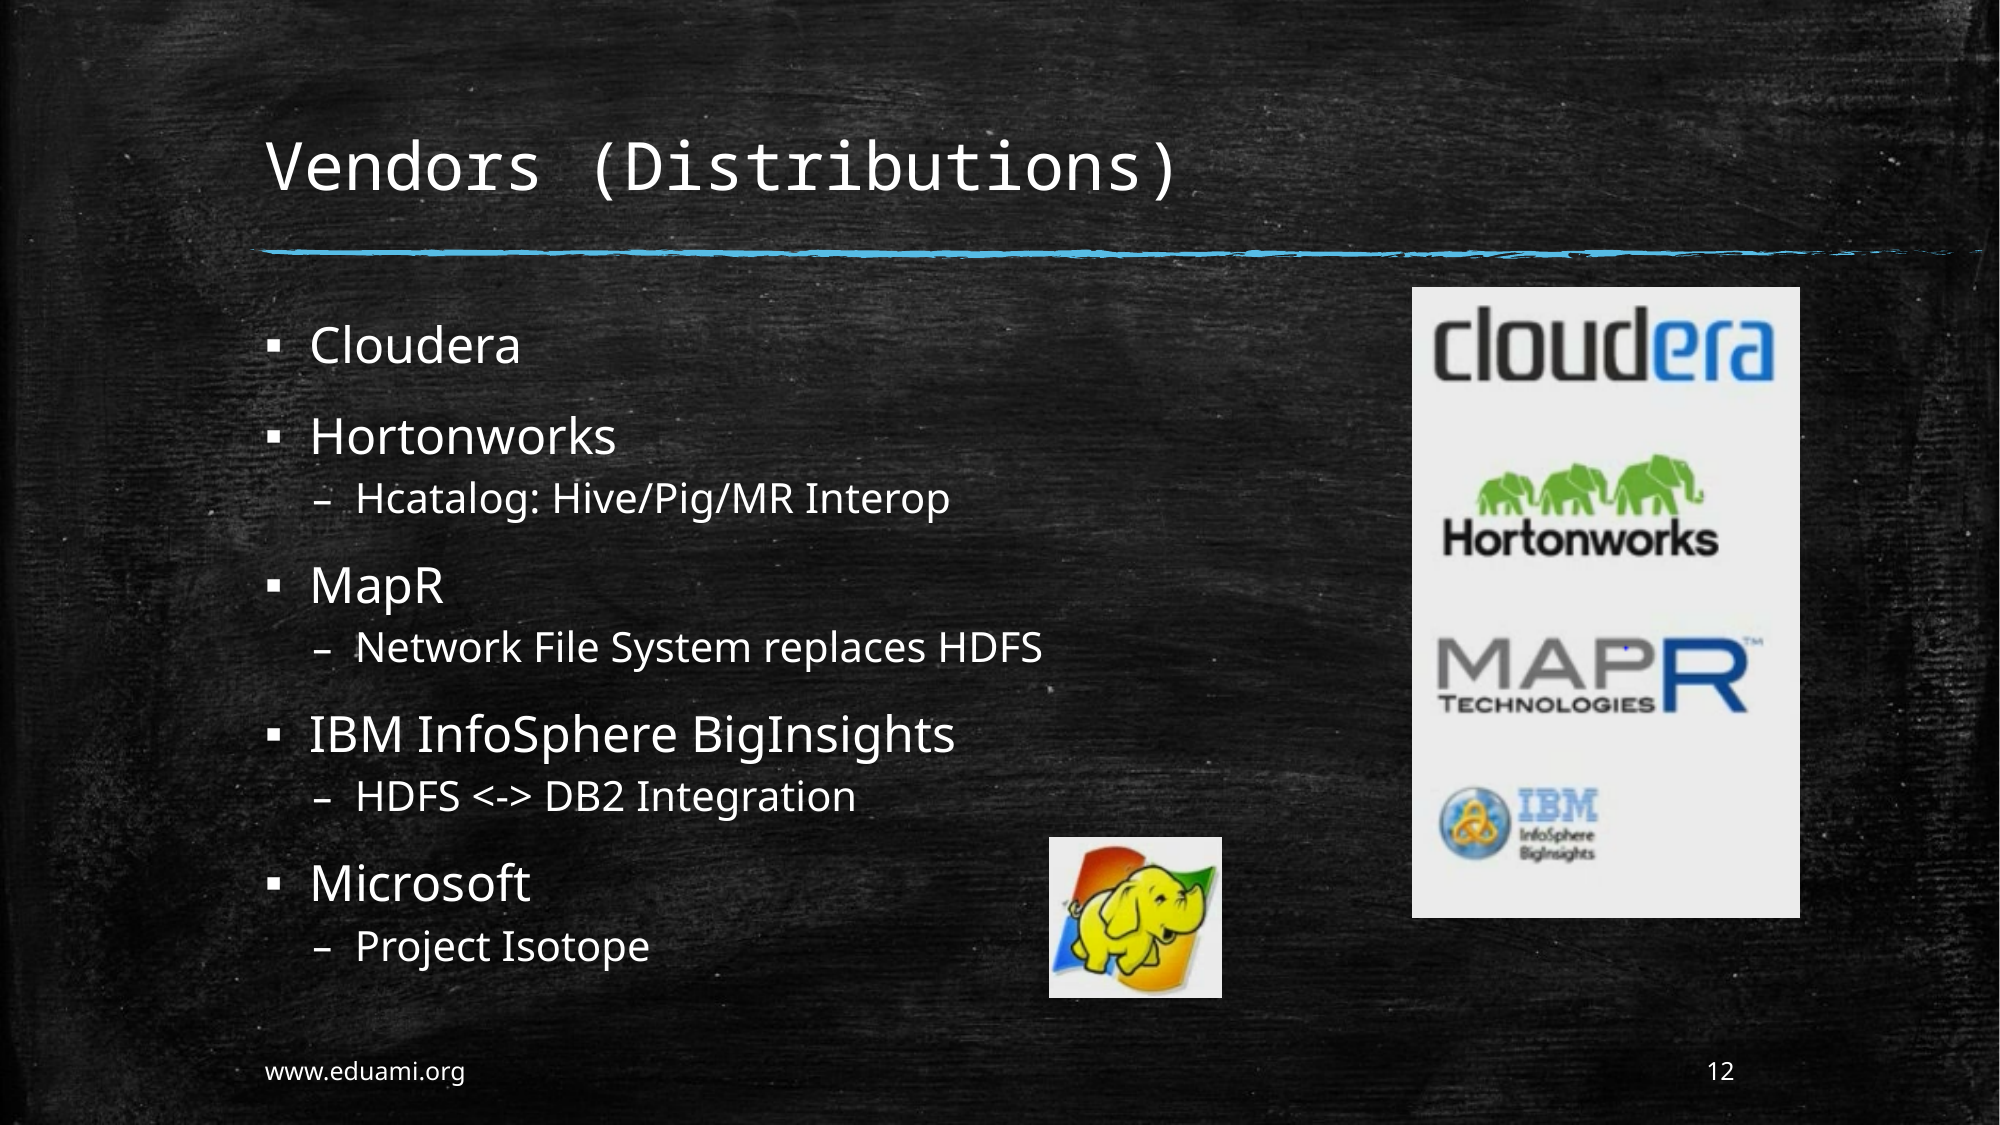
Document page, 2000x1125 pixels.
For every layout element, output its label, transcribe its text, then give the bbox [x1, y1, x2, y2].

title Vendors (Distributions) [249, 45, 1750, 213]
slide_number 12 [1562, 1050, 1750, 1096]
picture [1049, 837, 1222, 998]
picture [1412, 287, 1800, 918]
footer www.eduami.org [249, 1050, 1288, 1096]
list Cloudera Hortonworks Hcatalog: Hive/Pig/MR Interop MapR Network File System replaces HDFS IBM InfoSphere BigInsights HDFS <-> DB2 Integration Microsoft Project Isotope [249, 312, 1750, 1013]
